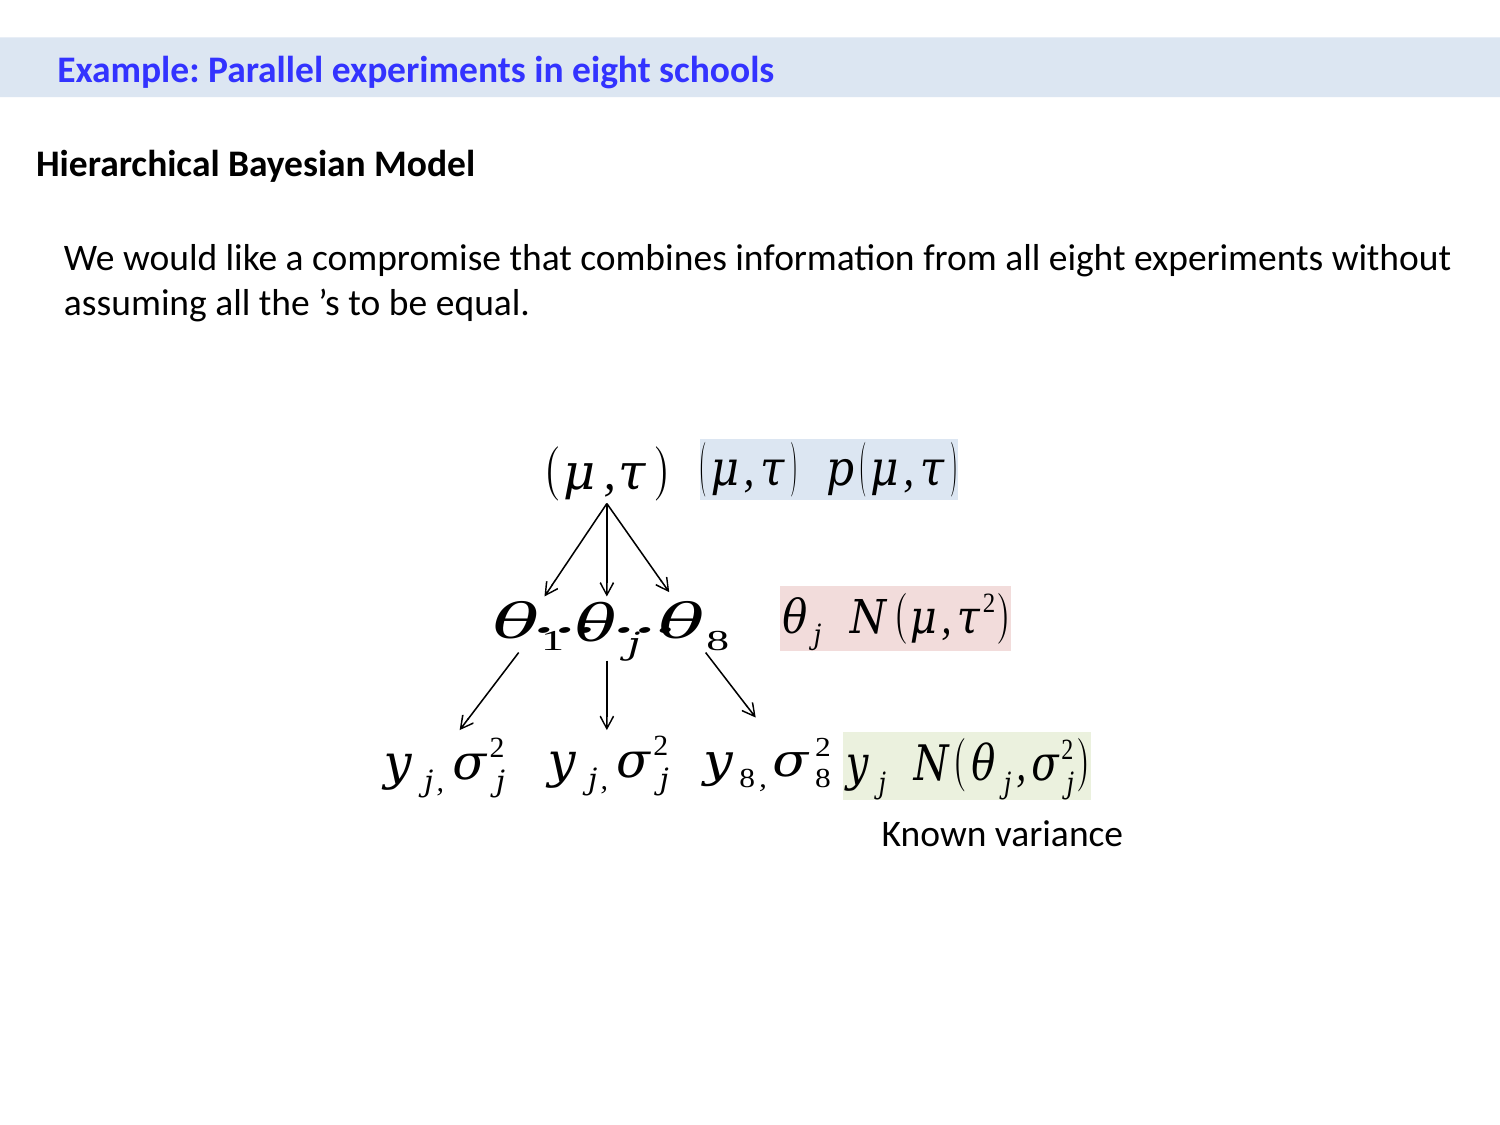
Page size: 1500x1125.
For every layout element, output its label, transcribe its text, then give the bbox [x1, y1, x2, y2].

text_box Example: Parallel experiments in eight schools [0, 37, 1500, 98]
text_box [544, 503, 604, 597]
text_box Hierarchical Bayesian Model [21, 131, 598, 192]
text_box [606, 503, 670, 593]
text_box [705, 652, 756, 718]
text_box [459, 652, 519, 731]
